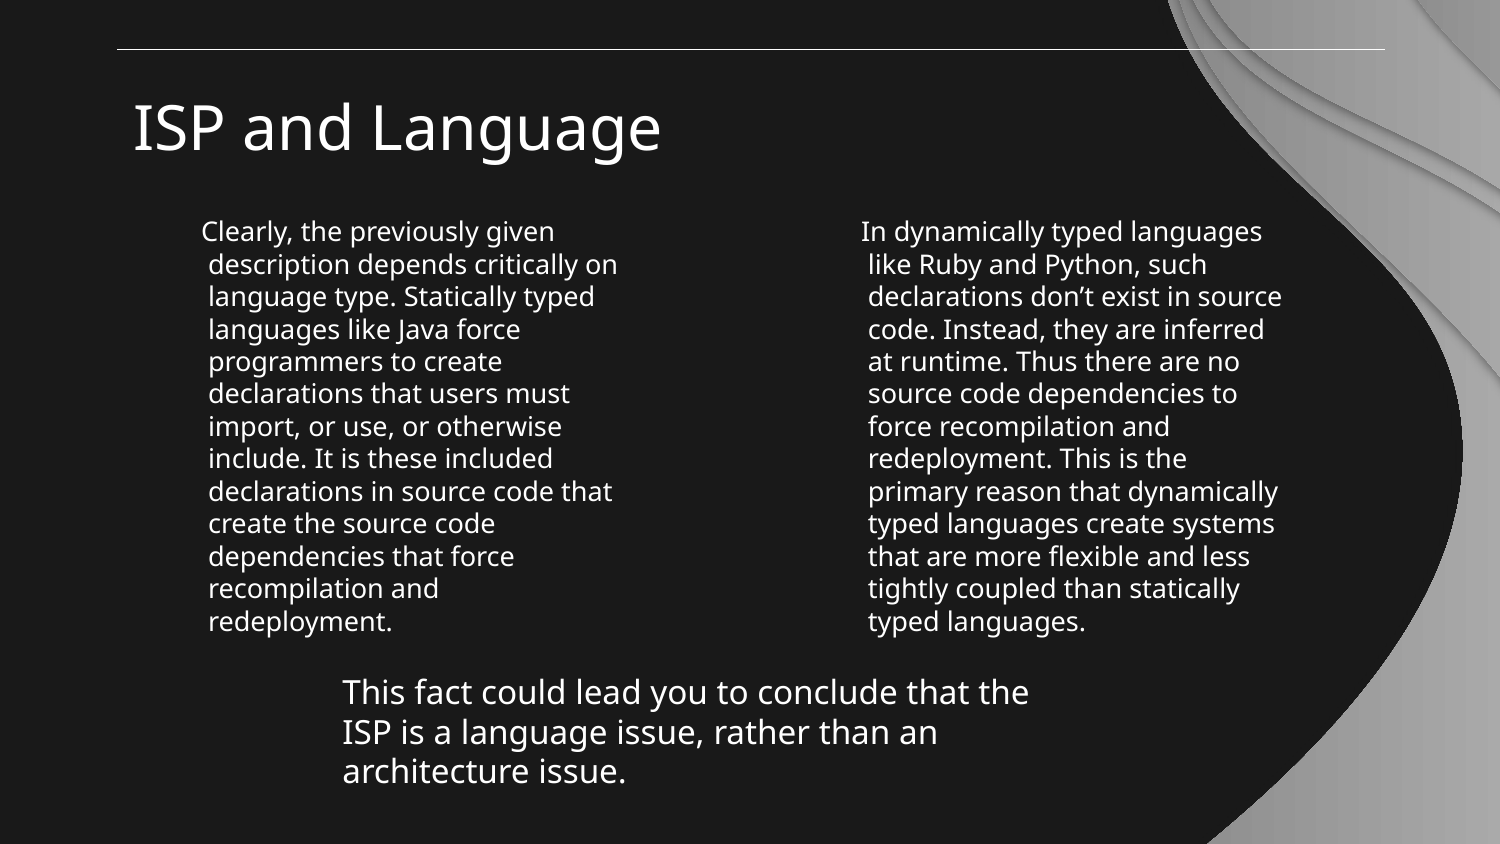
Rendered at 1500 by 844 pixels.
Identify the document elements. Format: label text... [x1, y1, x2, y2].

text_box This fact could lead you to conclude that the ISP is a language issue, rather than an architecture issue. [327, 655, 1094, 771]
subtitle In dynamically typed languages like Ruby and Python, such declarations don’t exist in source code. Instead, they are inferred at runtime. Thus there are no source code dependencies to force recompilation and redeployment. This is the primary reason that dynamically typed languages create systems that are more flexible and less tightly coupled than statically typed languages. [777, 199, 1303, 733]
subtitle Clearly, the previously given description depends critically on language type. Statically typed languages like Java force programmers to create declarations that users must import, or use, or otherwise include. It is these included declarations in source code that create the source code dependencies that force recompilation and redeployment. [118, 199, 643, 733]
title ISP and Language [118, 72, 1382, 167]
